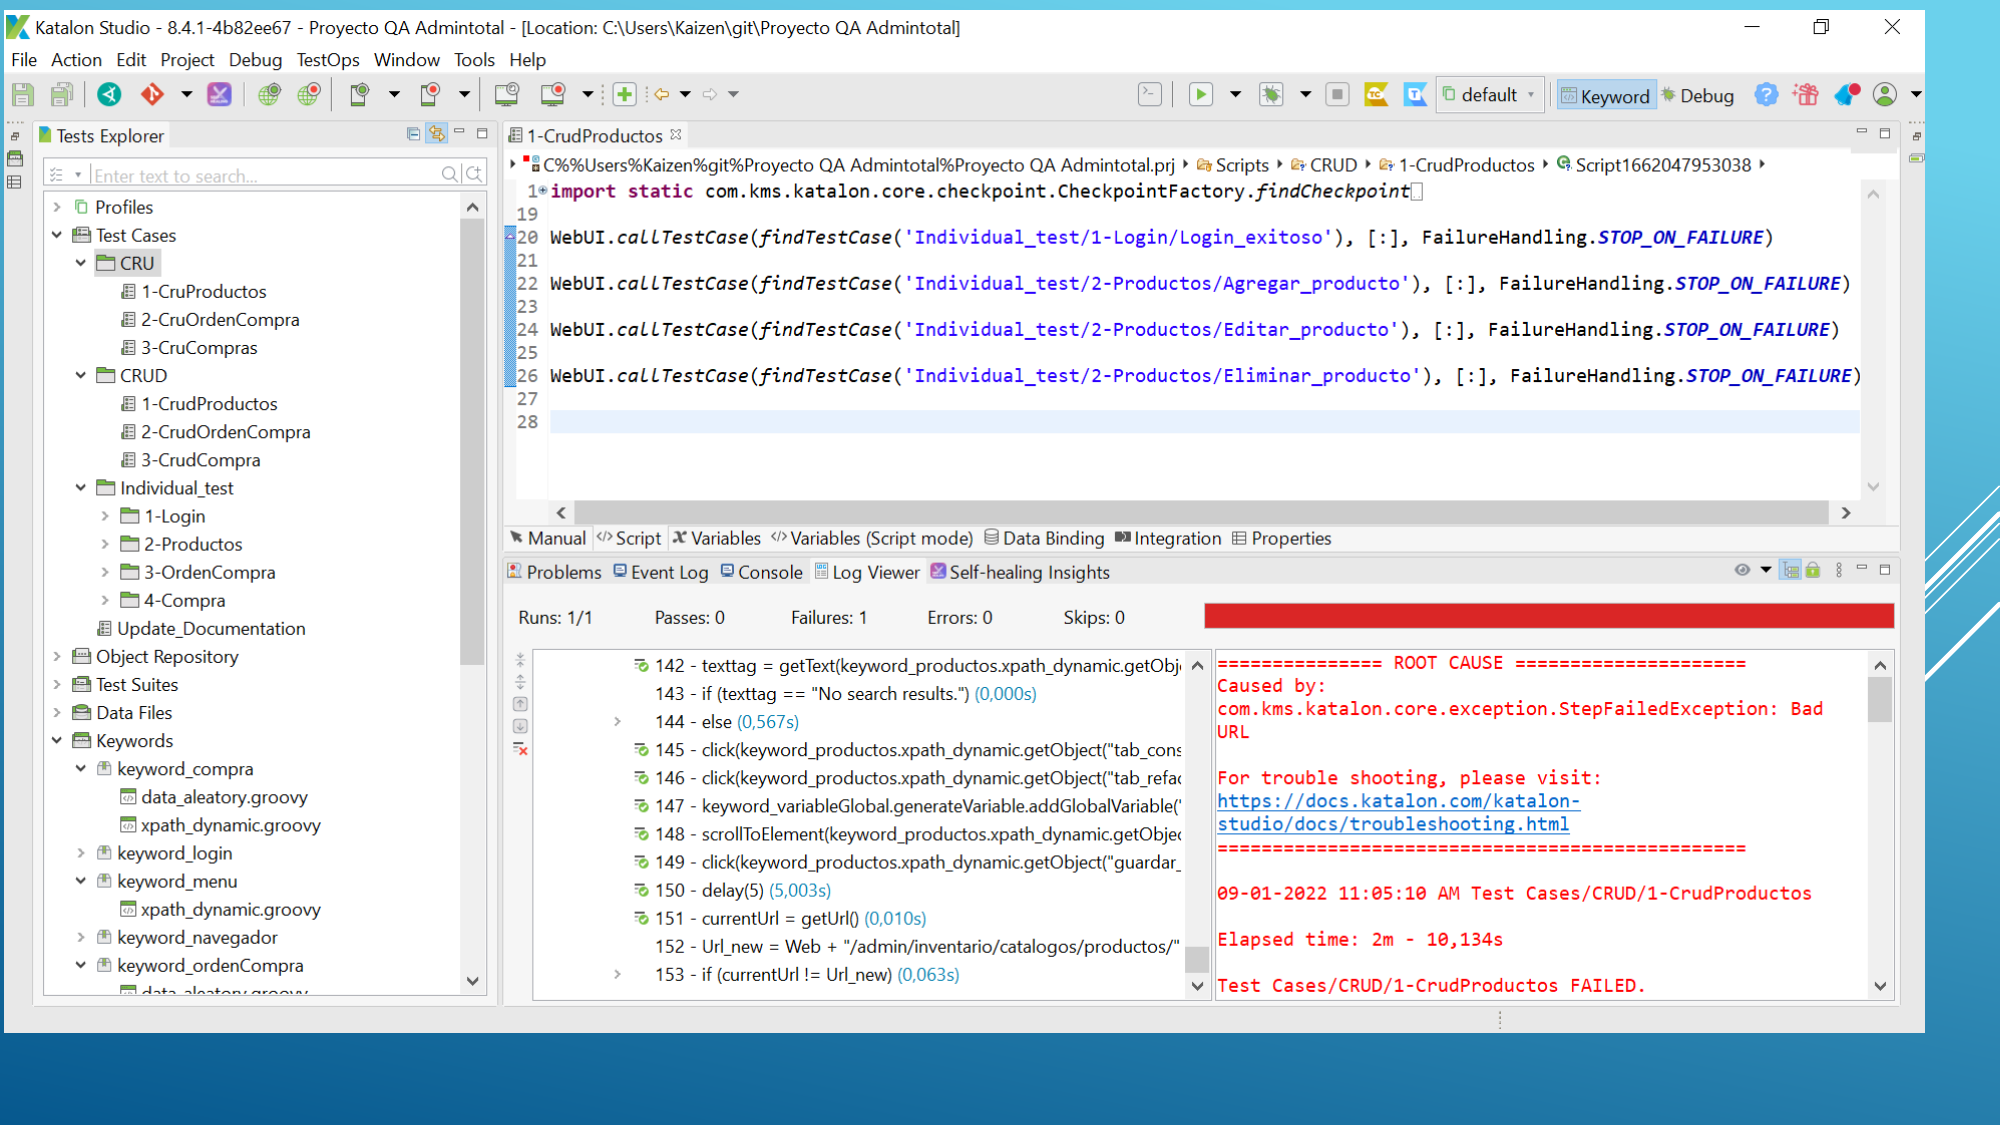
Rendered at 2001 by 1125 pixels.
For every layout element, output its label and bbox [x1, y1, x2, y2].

picture [3, 10, 1925, 1034]
